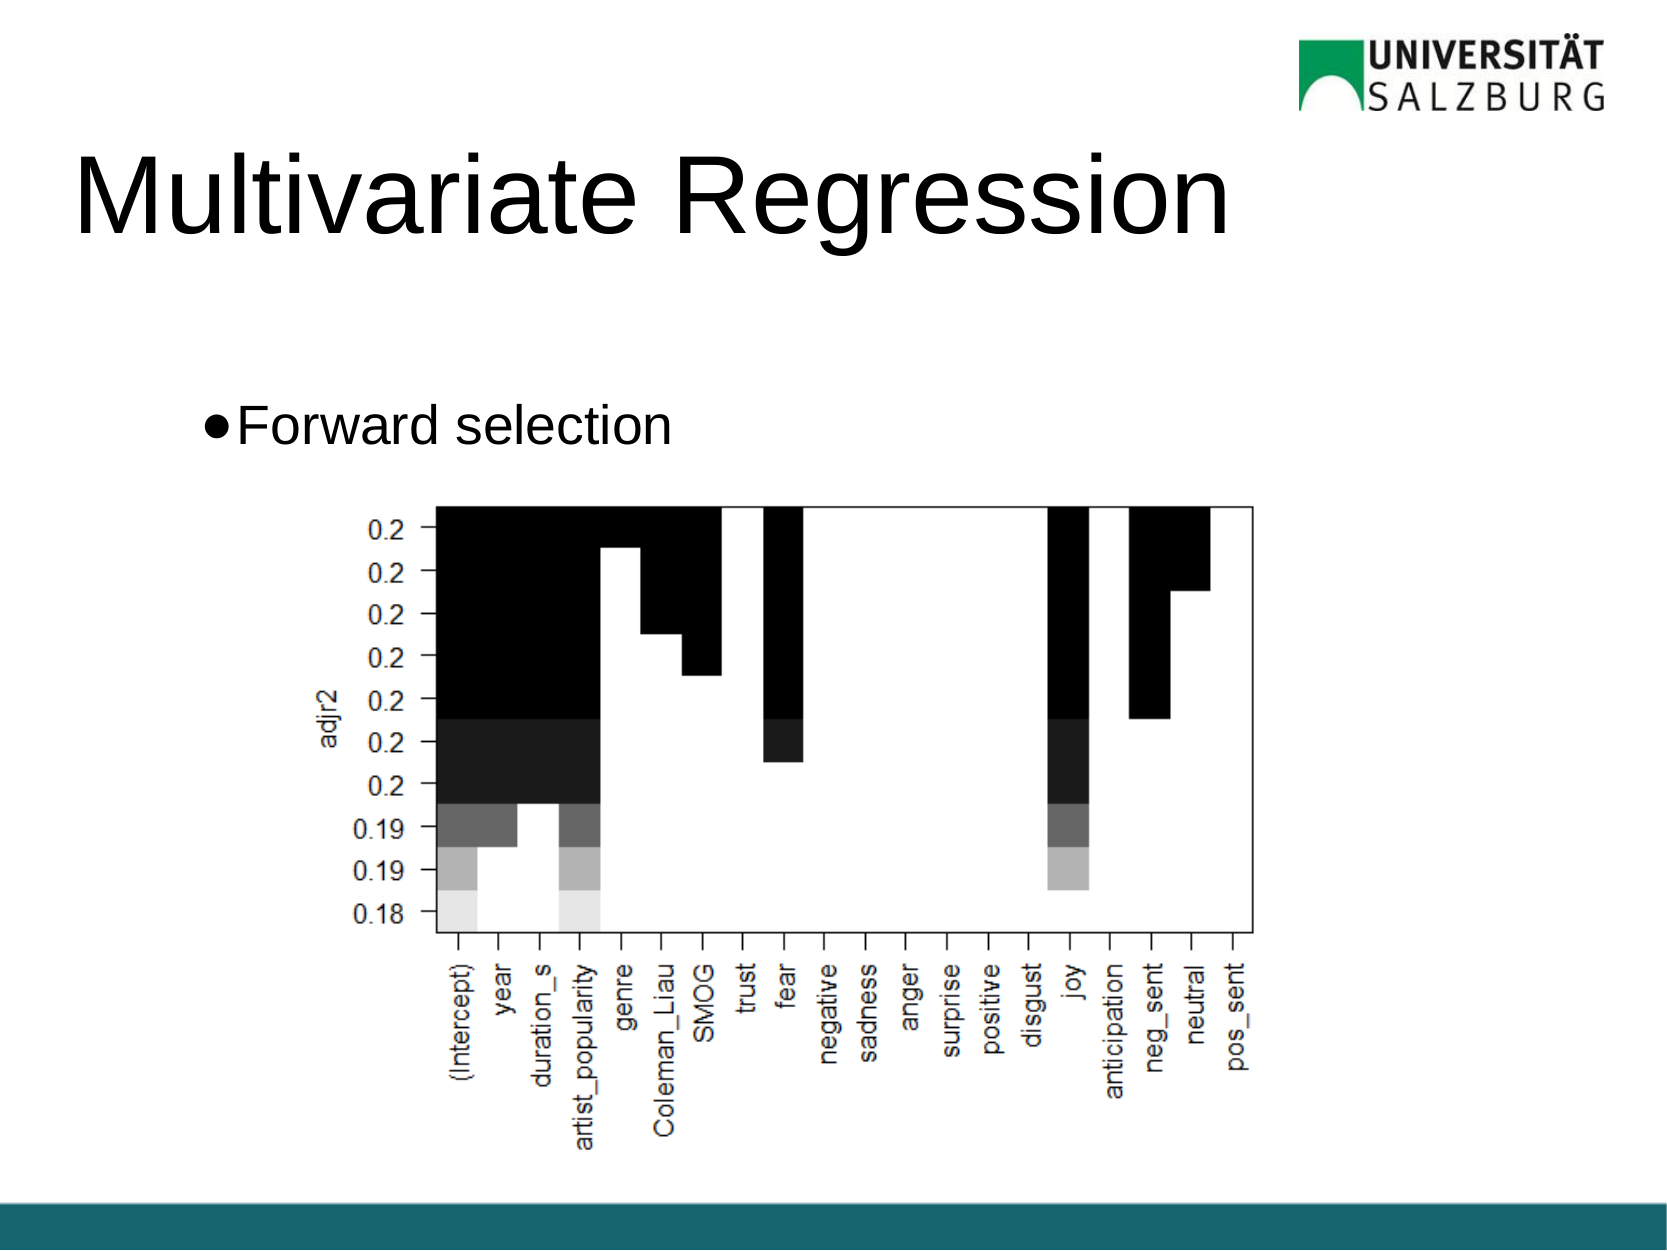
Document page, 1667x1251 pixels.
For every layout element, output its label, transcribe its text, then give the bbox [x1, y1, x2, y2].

text_box Multivariate Regression [66, 116, 1602, 389]
text_box Forward selection [168, 383, 1624, 1160]
picture [0, 0, 1667, 1250]
